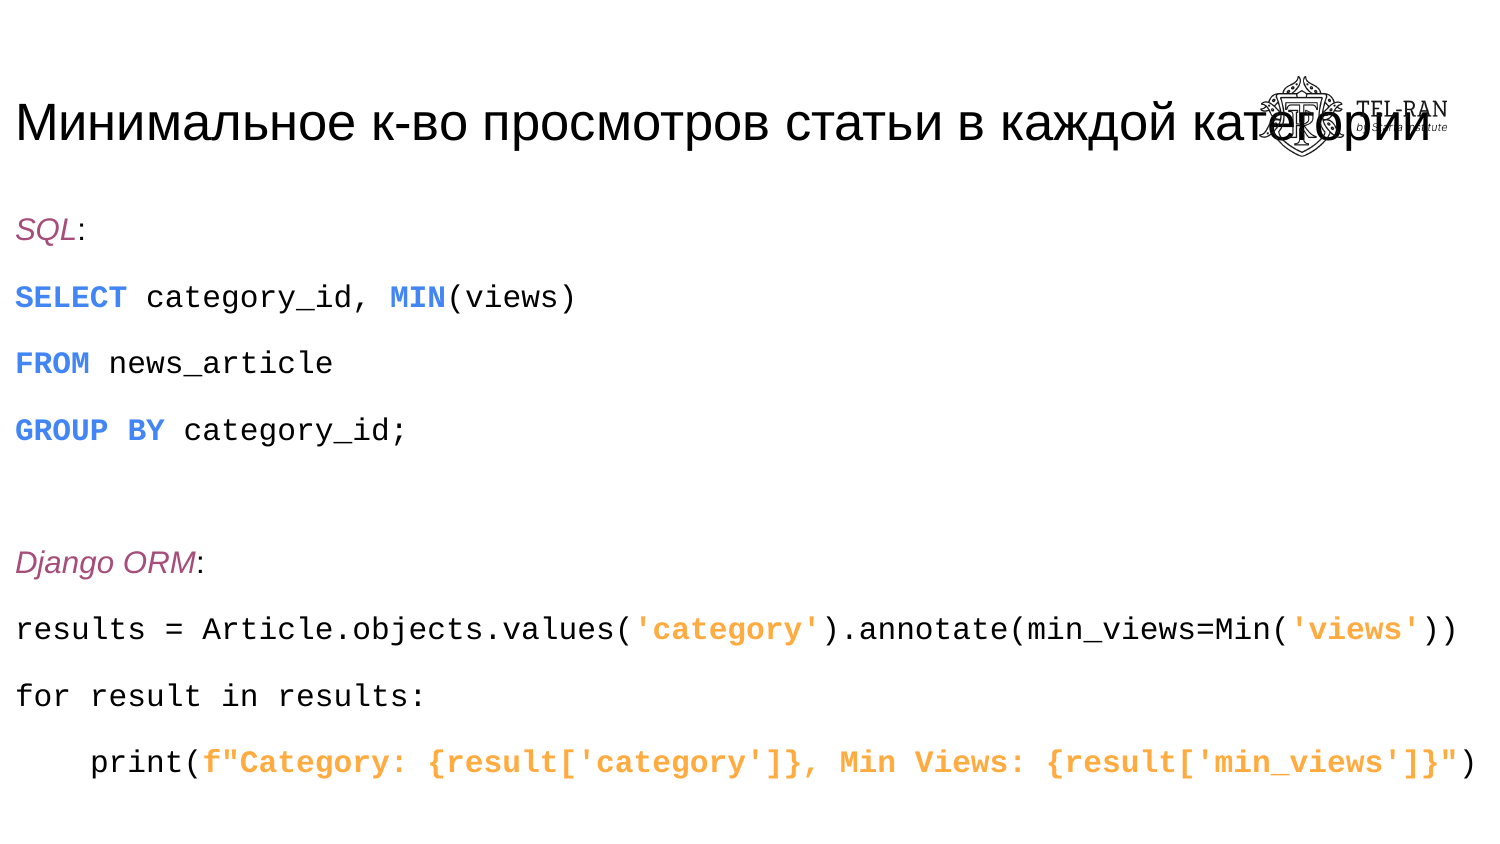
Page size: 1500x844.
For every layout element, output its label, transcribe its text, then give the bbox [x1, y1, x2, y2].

title Минимальное к-во просмотров статьи в каждой категории [0, 72, 1500, 167]
picture [1259, 76, 1447, 157]
list SQL: SELECT category_id, MIN(views) FROM news_article GROUP BY category_id; Django ORM: results = Article.objects.values('category').annotate(min_views=Min('views')) for result in results: print(f"Category: {result['category']}, Min Views: {result['min_views']}") [0, 189, 1500, 844]
